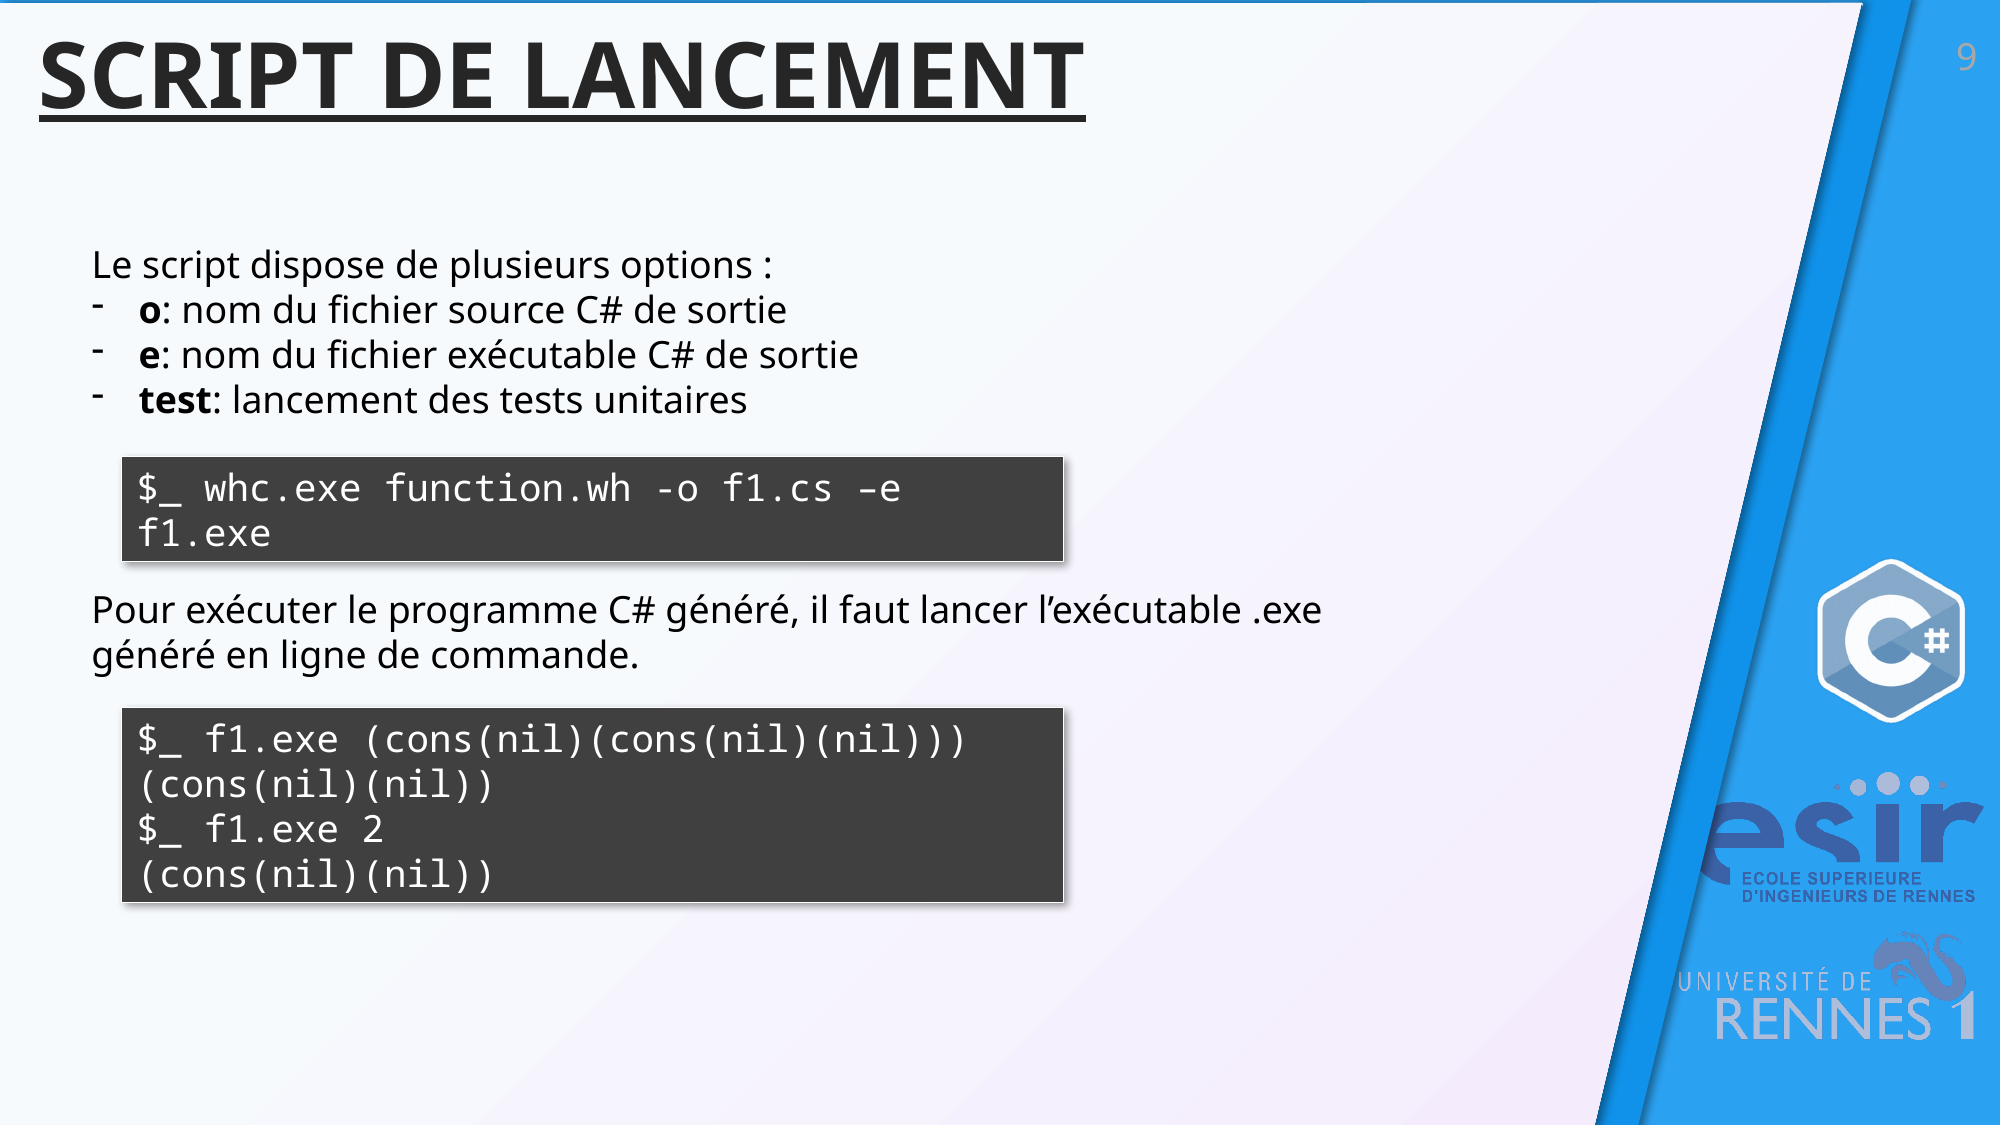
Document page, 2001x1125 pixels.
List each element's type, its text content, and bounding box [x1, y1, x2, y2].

title Script de lancement [23, 21, 1749, 155]
text_box Pour exécuter le programme C# généré, il faut lancer l’exécutable .exe généré en ligne de commande. [76, 578, 1432, 705]
slide_number 9 [1542, 28, 1993, 89]
text_box Le script dispose de plusieurs options : o: nom du fichier source C# de sortie e: nom du fichier exécutable C# de sortie test: lancement des tests unitaires [76, 233, 940, 445]
text_box $_ f1.exe (cons(nil)(cons(nil)(nil))) (cons(nil)(nil)) $_ f1.exe 2 (cons(nil)(nil)) [121, 707, 1064, 903]
text_box $_ whc.exe function.wh -o f1.cs –e f1.exe [121, 456, 1064, 562]
